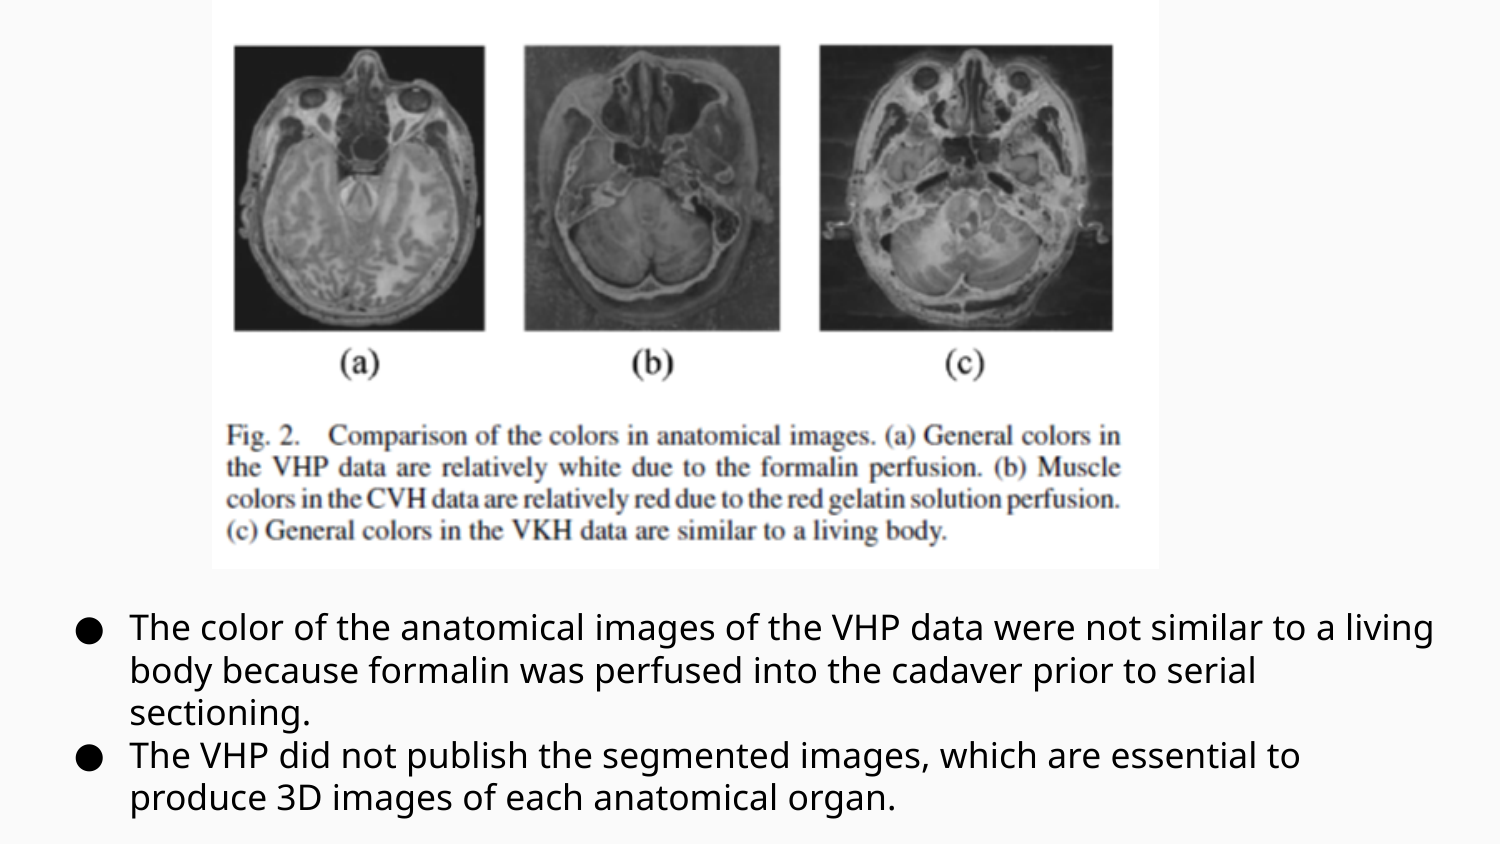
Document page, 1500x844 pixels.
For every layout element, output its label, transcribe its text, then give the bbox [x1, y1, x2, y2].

text_box The color of the anatomical images of the VHP data were not similar to a living body because formalin was perfused into the cadaver prior to serial sectioning. The VHP did not publish the segmented images, which are essential to produce 3D images of each anatomical organ. [39, 590, 1460, 833]
picture [212, 0, 1159, 569]
